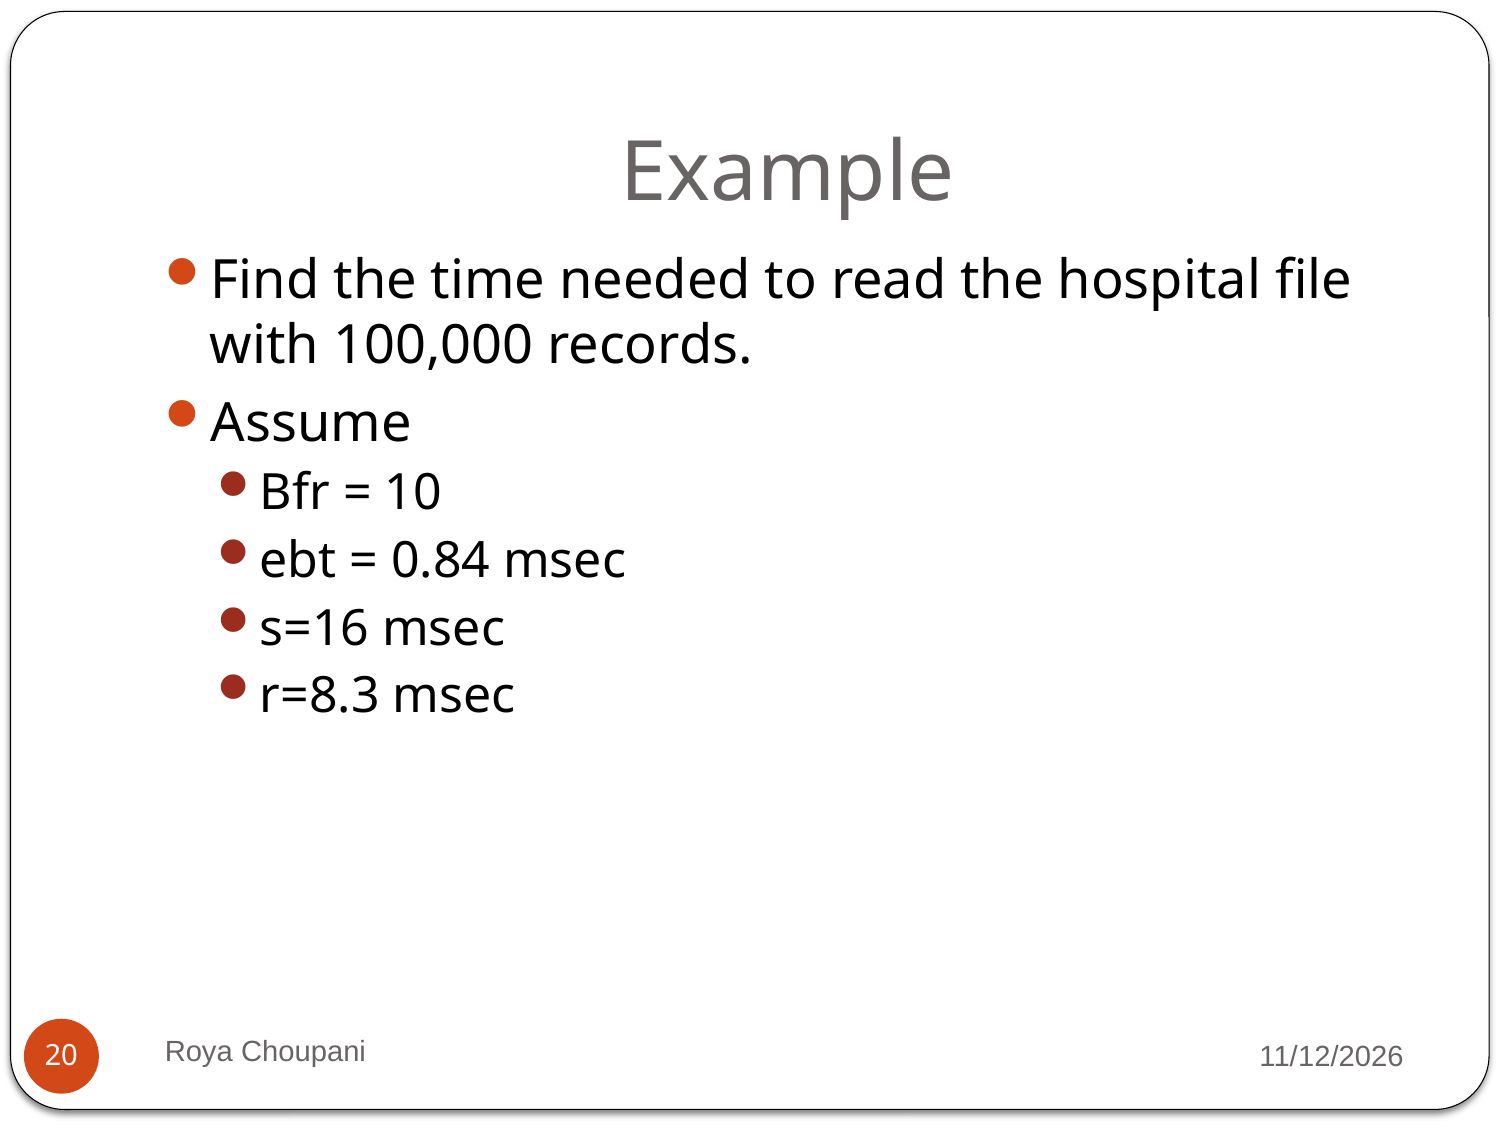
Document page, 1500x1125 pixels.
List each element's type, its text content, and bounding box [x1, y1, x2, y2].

slide_number 20 [23, 1018, 99, 1094]
list Find the time needed to read the hospital file with 100,000 records. Assume Bfr = 10 ebt = 0.84 msec s=16 msec r=8.3 msec [150, 237, 1425, 988]
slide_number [1012, 1015, 1419, 1094]
footer Roya Choupani [150, 1012, 800, 1088]
title Example [150, 45, 1425, 233]
